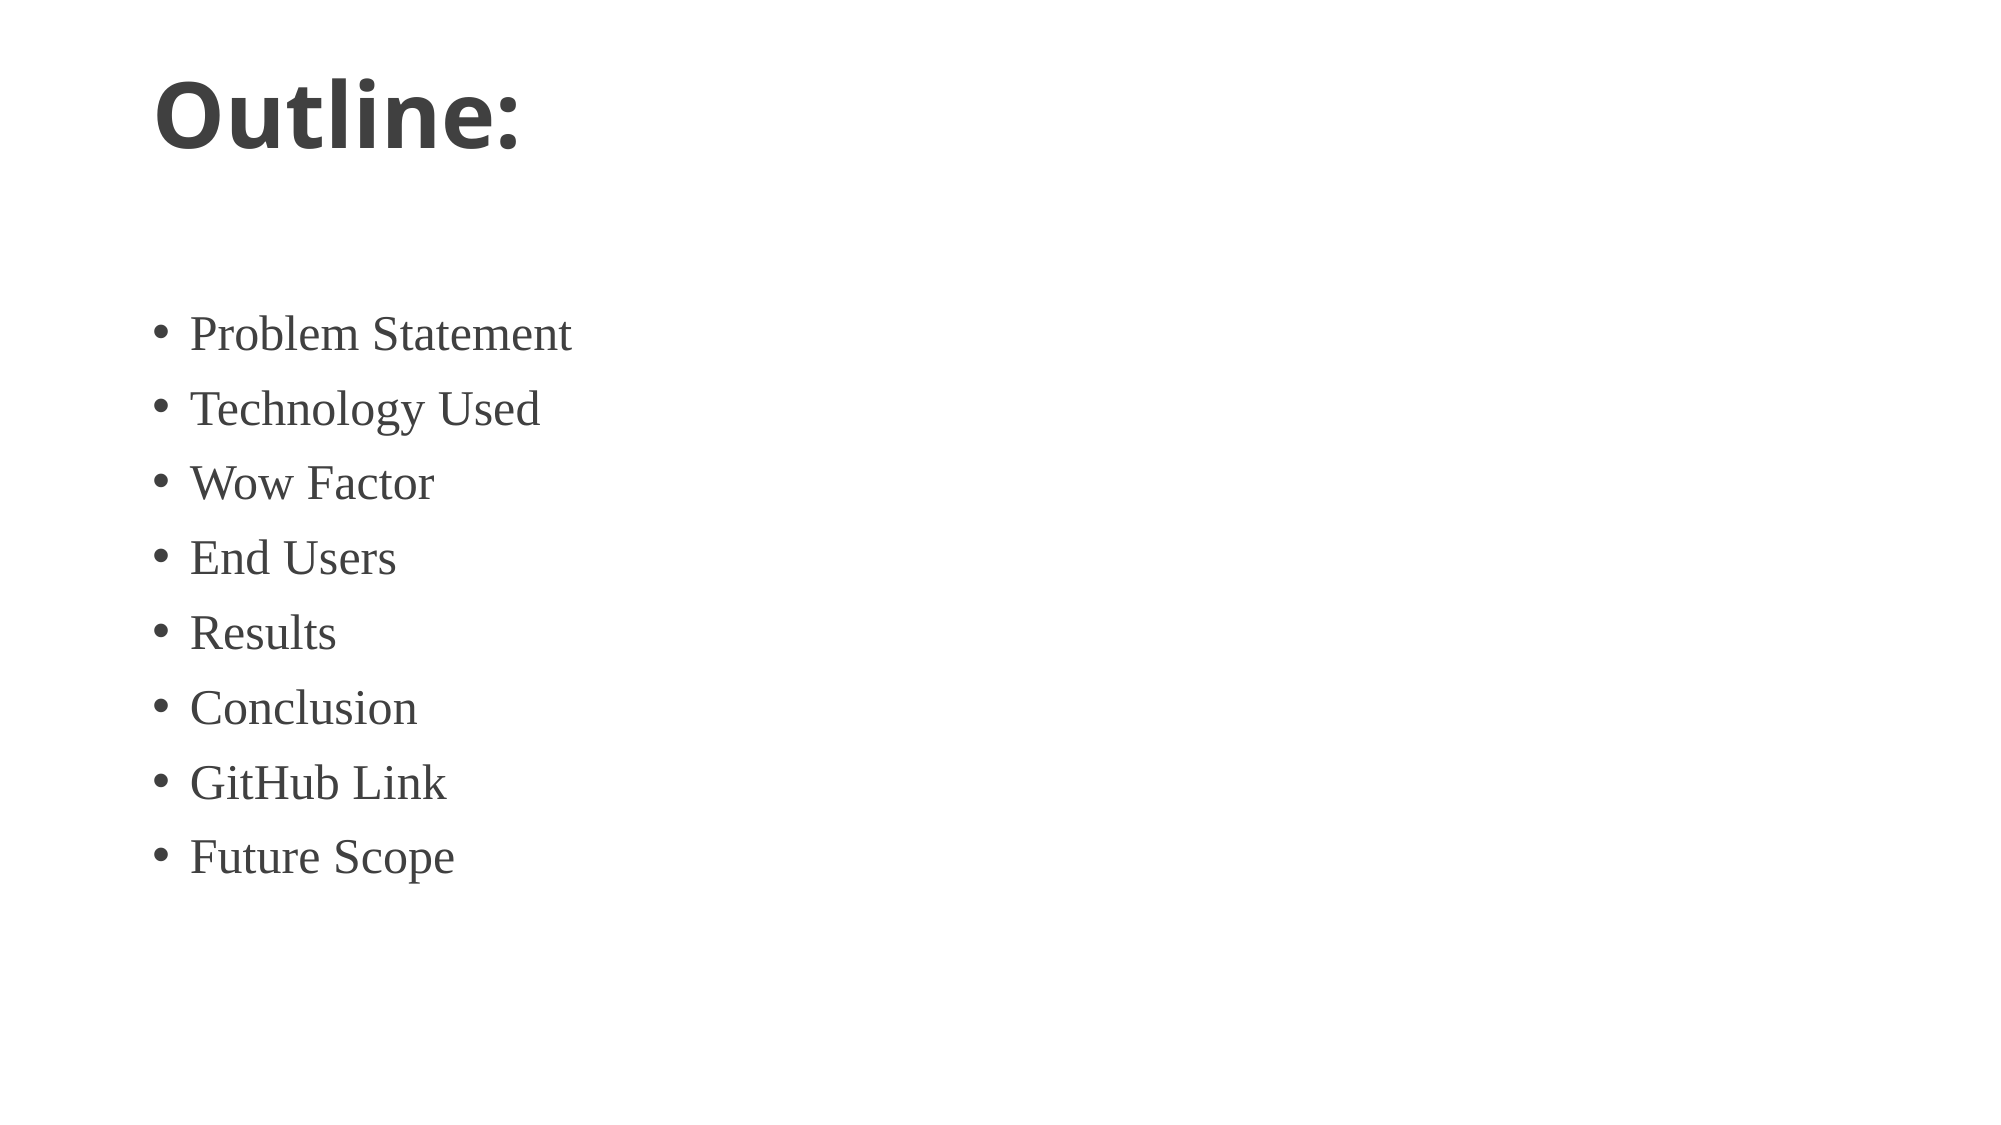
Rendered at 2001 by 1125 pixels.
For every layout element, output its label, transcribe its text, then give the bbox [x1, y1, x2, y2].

list Problem Statement Technology Used Wow Factor End Users Results Conclusion GitHub Link Future Scope [137, 299, 1863, 1014]
title Outline: [137, 59, 1863, 278]
